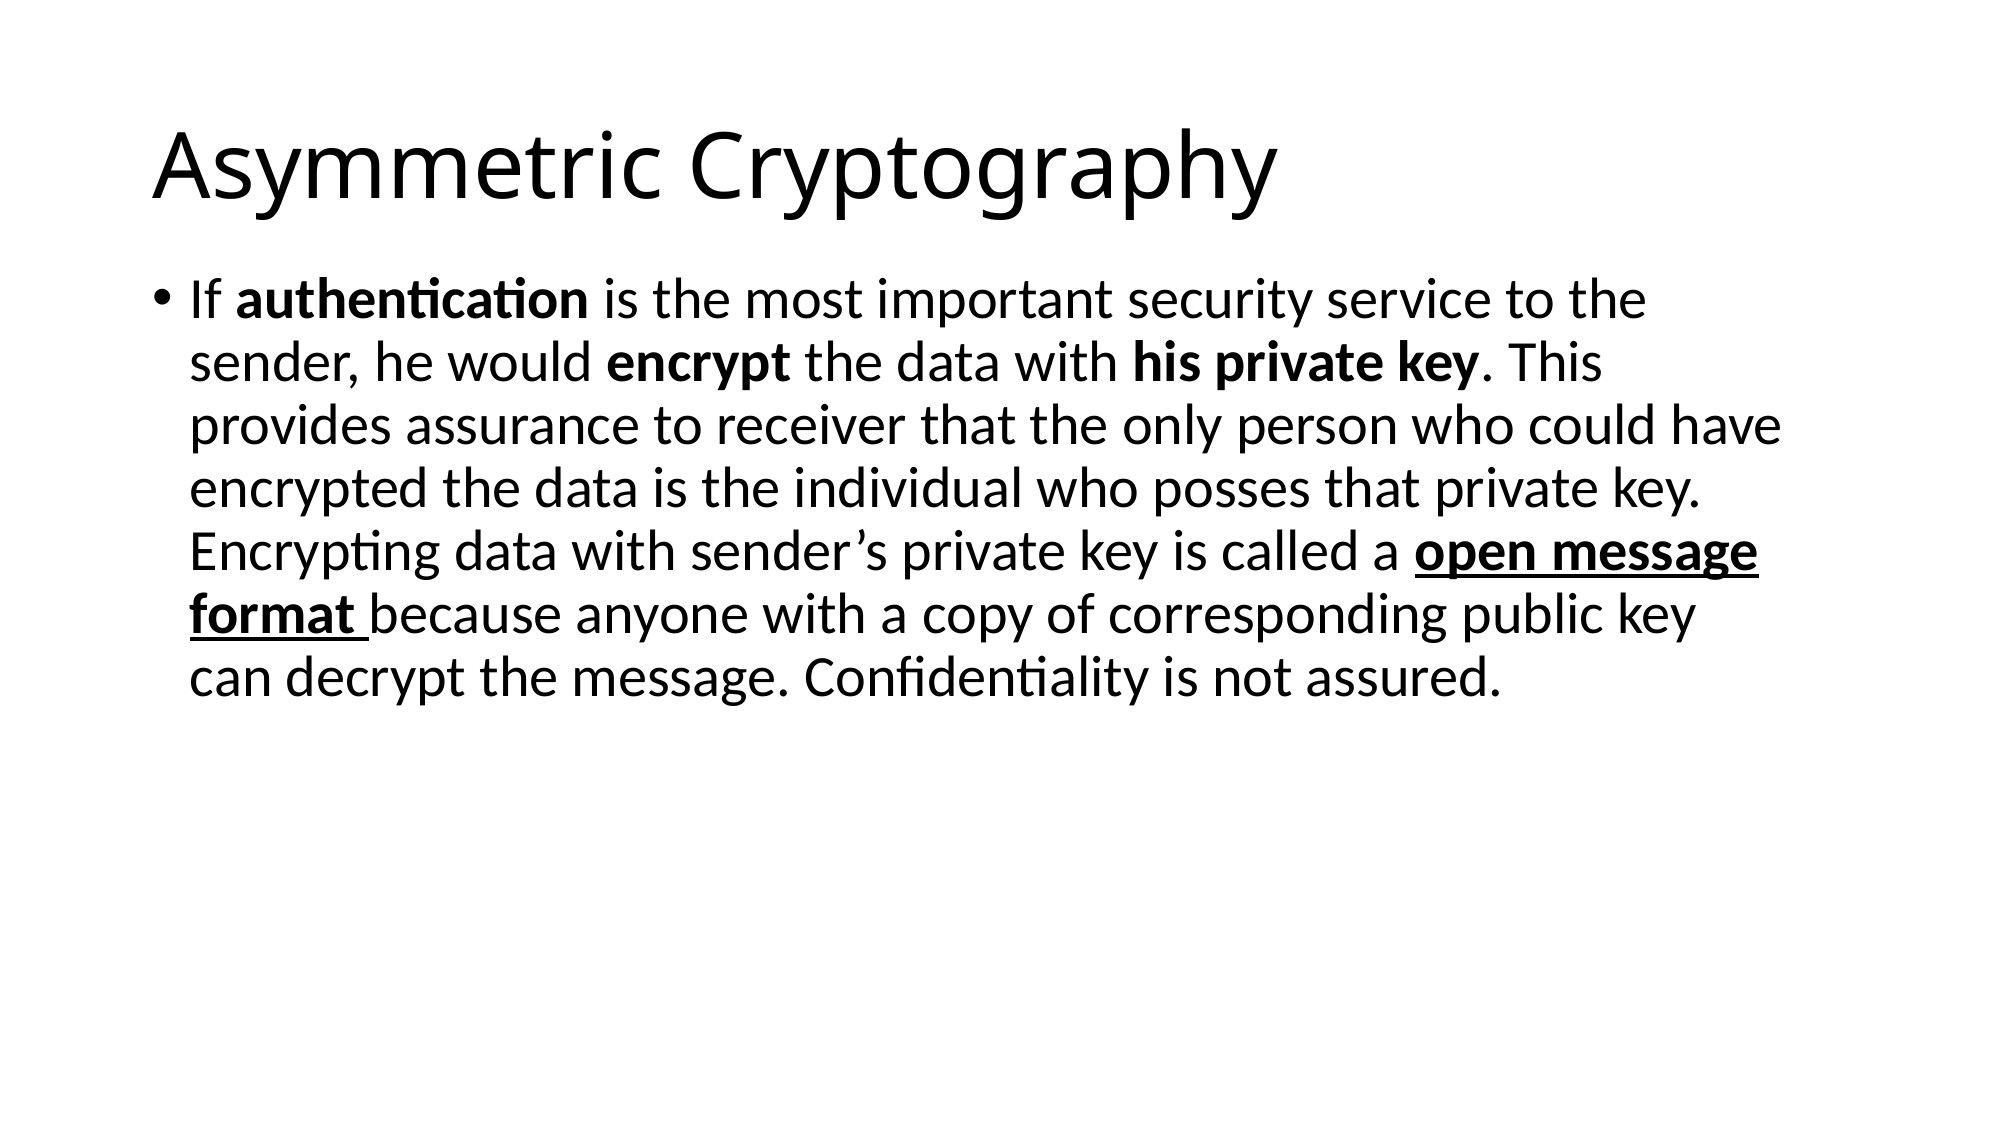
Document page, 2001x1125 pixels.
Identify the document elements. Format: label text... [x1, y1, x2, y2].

title Asymmetric Cryptography [137, 59, 1863, 278]
list If authentication is the most important security service to the sender, he would encrypt the data with his private key. This provides assurance to receiver that the only person who could have encrypted the data is the individual who posses that private key. Encrypting data with sender’s private key is called a open message format because anyone with a copy of corresponding public key can decrypt the message. Confidentiality is not assured. [137, 260, 1807, 973]
